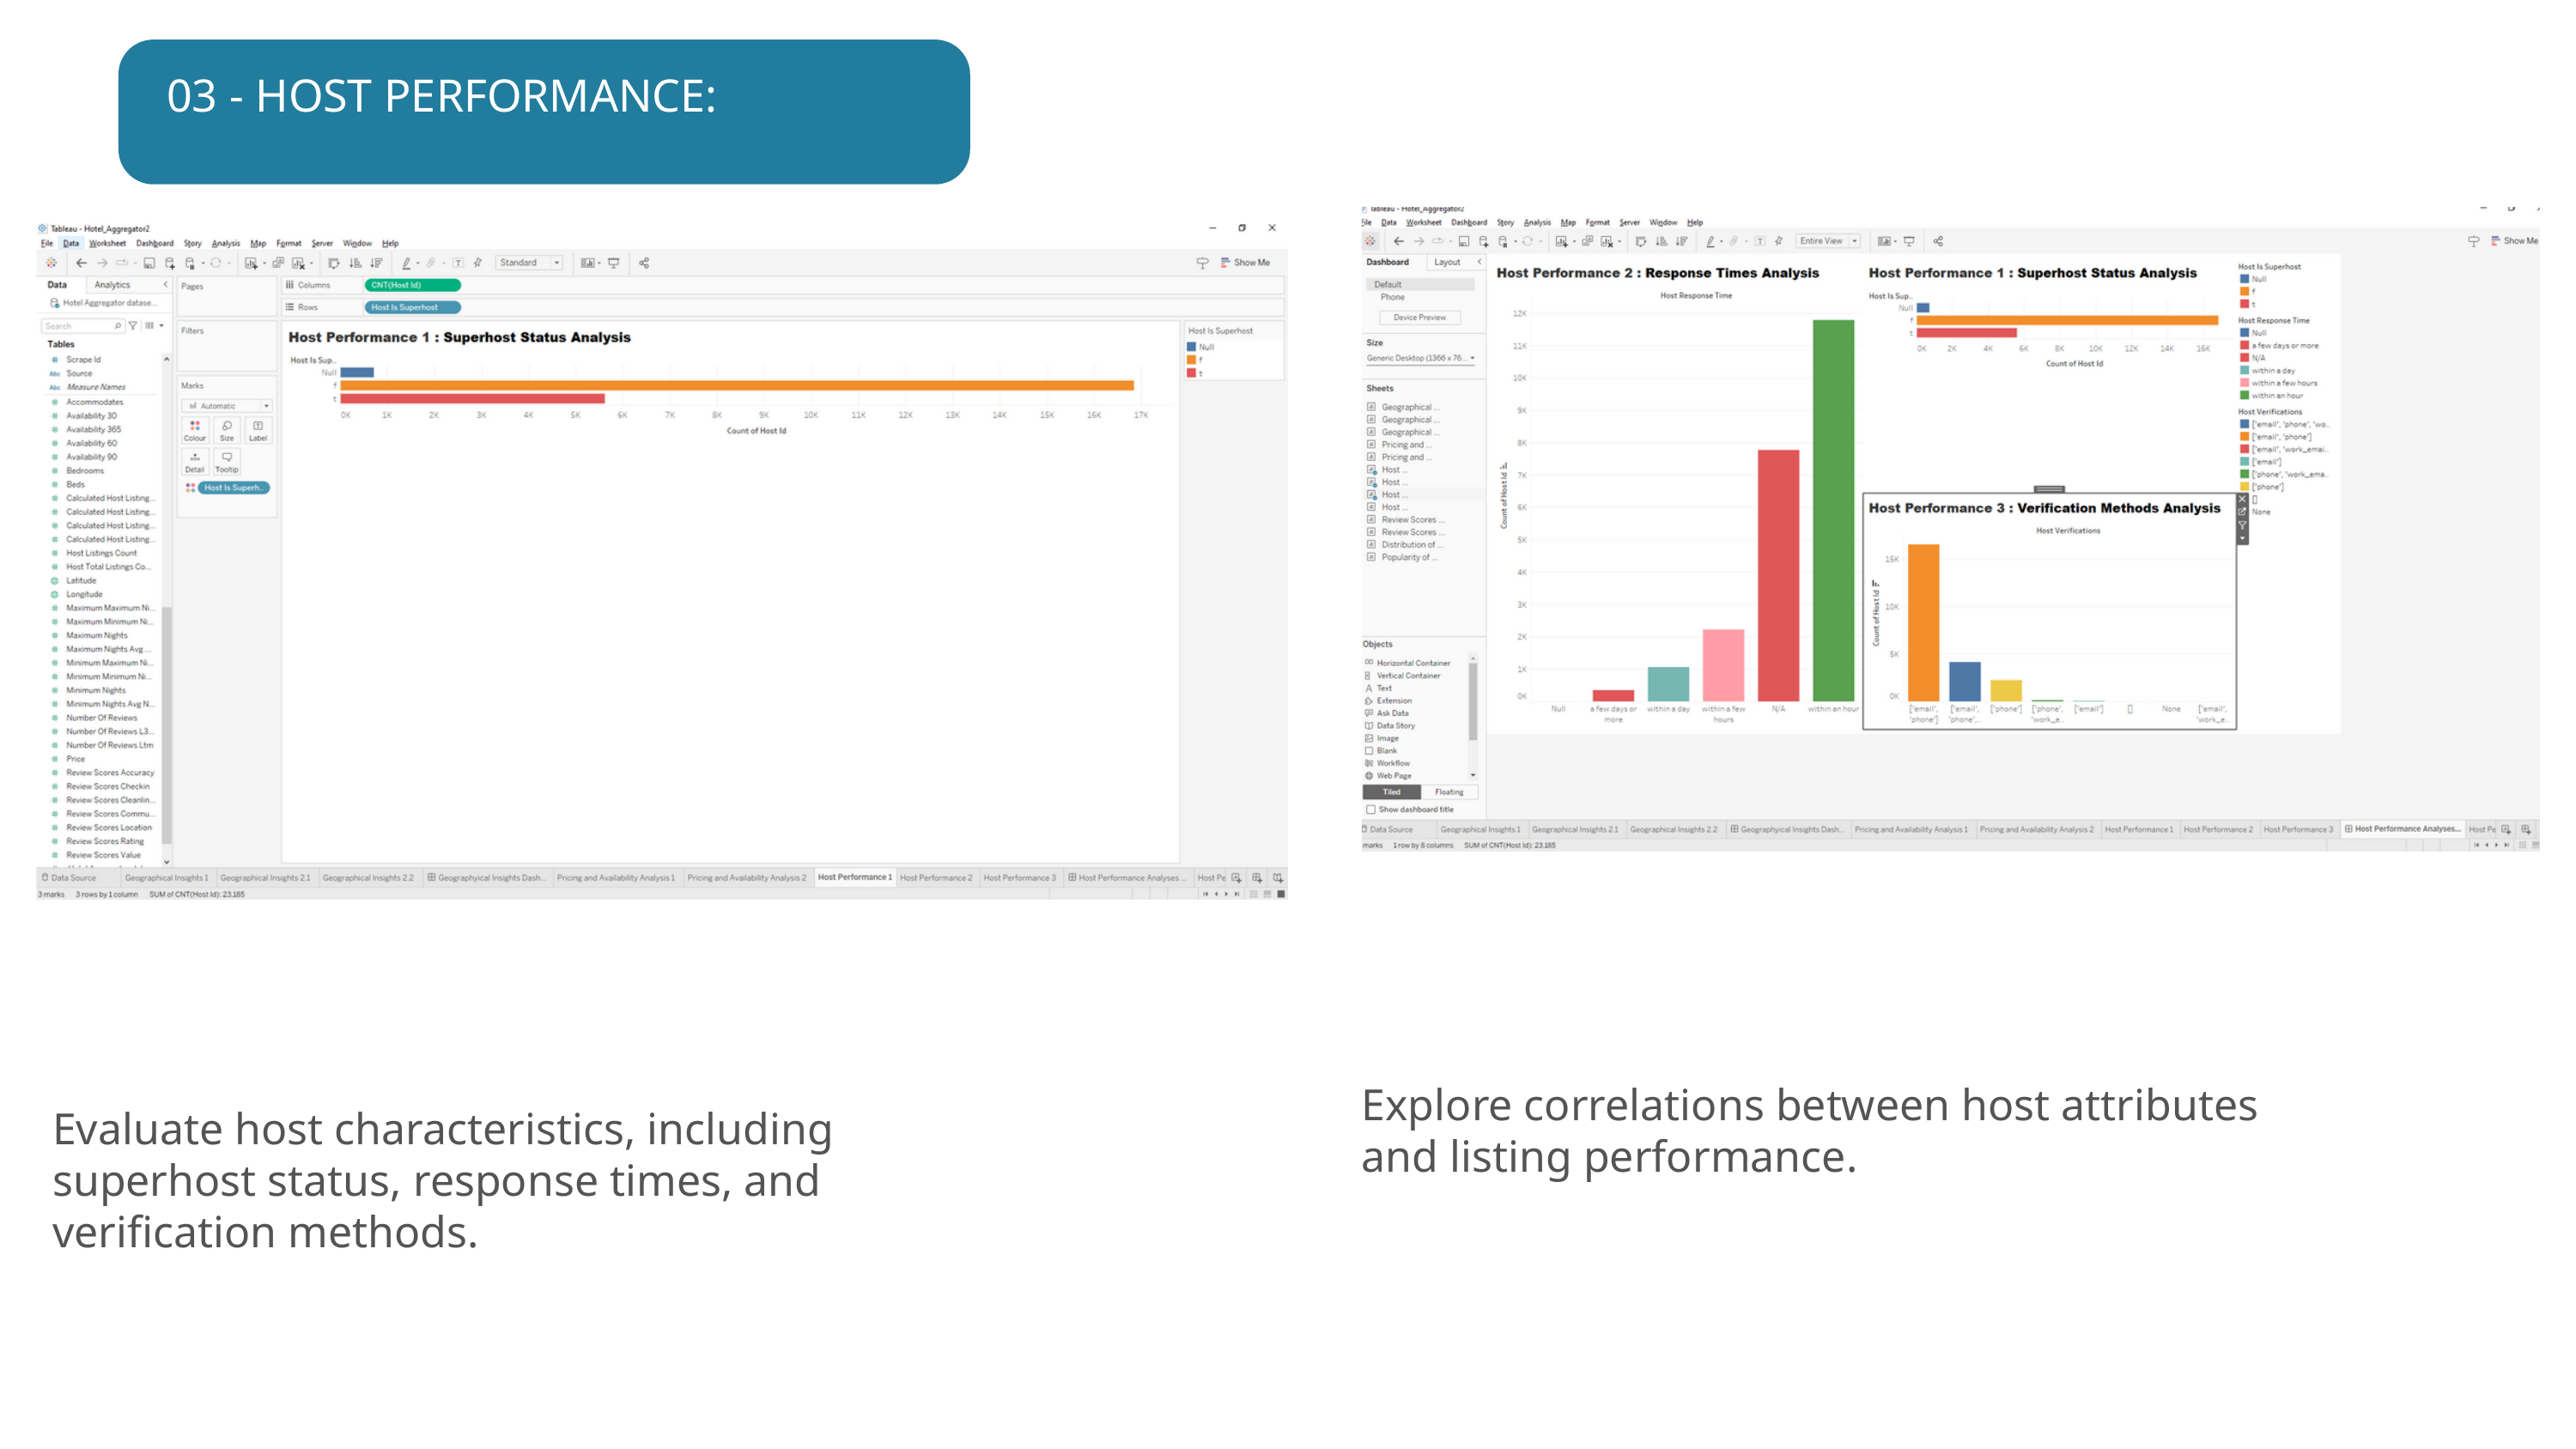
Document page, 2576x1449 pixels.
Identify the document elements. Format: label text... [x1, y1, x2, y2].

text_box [118, 39, 970, 185]
text_box [36, 223, 1288, 900]
text_box Evaluate host characteristics, including superhost status, response times, and verification methods. [52, 1101, 999, 1257]
text_box Explore correlations between host attributes and listing performance. [1361, 1077, 2308, 1181]
text_box [1361, 207, 2540, 852]
